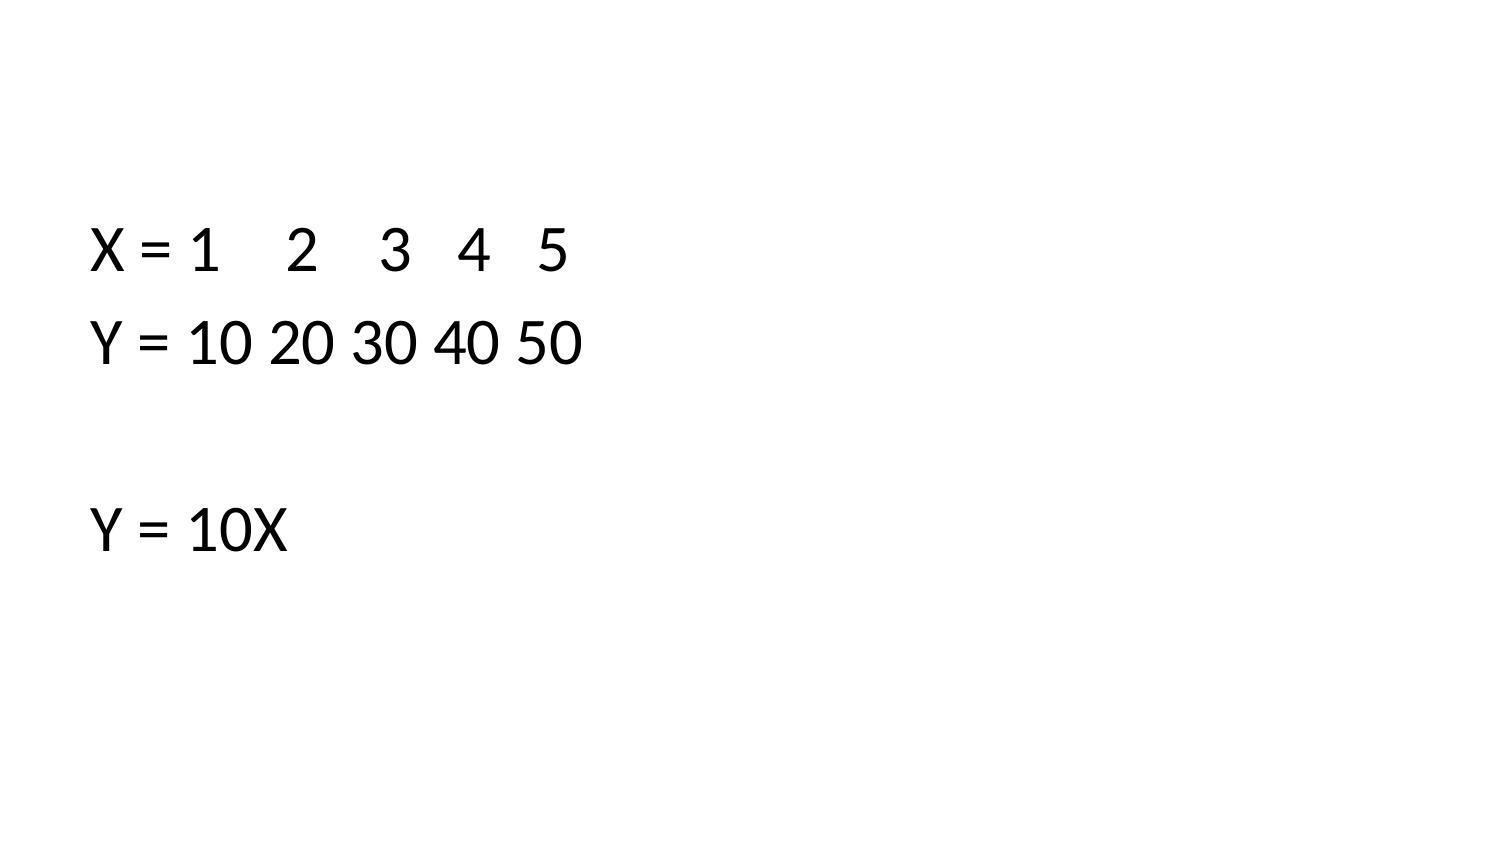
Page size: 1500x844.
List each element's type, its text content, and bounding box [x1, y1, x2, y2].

list X = 1 2 3 4 5 Y = 10 20 30 40 50 Y = 10X [75, 196, 1425, 754]
